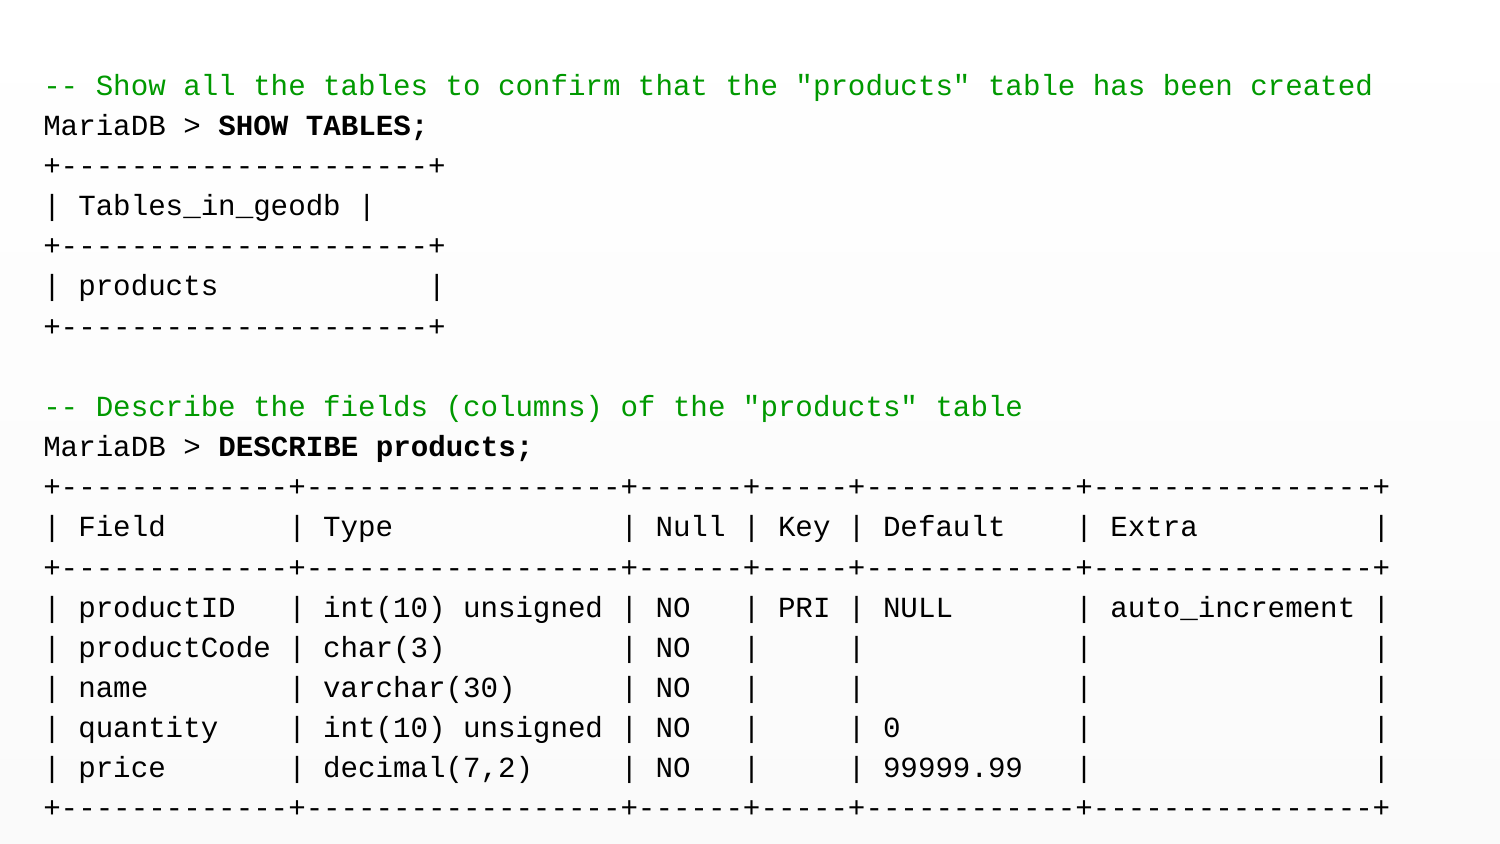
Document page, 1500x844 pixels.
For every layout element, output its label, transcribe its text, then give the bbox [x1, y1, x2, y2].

text_box -- Show all the tables to confirm that the "products" table has been created MariaDB > SHOW TABLES; +---------------------+ | Tables_in_geodb | +---------------------+ | products | +---------------------+ -- Describe the fields (columns) of the "products" table MariaDB > DESCRIBE products; +-------------+------------------+------+-----+------------+----------------+ | Field | Type | Null | Key | Default | Extra | +-------------+------------------+------+-----+------------+----------------+ | productID | int(10) unsigned | NO | PRI | NULL | auto_increment | | productCode | char(3) | NO | | | | | name | varchar(30) | NO | | | | | quantity | int(10) unsigned | NO | | 0 | | | price | decimal(7,2) | NO | | 99999.99 | | +-------------+------------------+------+-----+------------+----------------+ [32, 55, 1431, 812]
